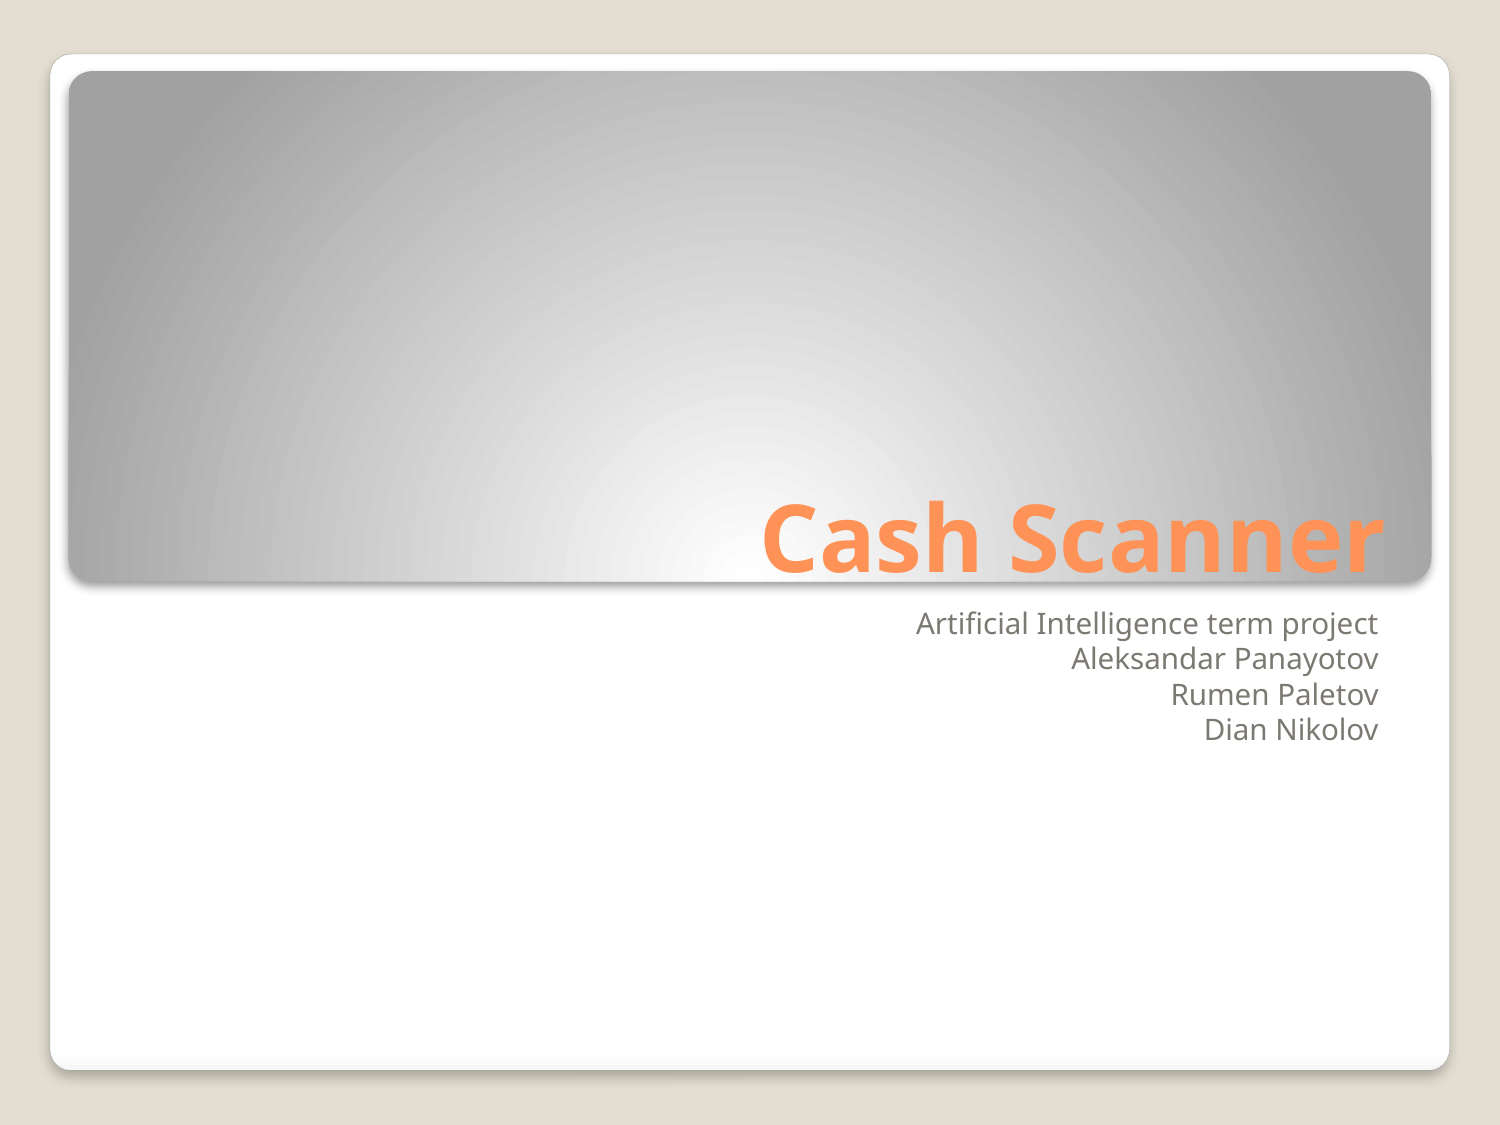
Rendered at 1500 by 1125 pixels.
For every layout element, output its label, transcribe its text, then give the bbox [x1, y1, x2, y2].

title Cash Scanner [118, 298, 1394, 599]
subtitle Artificial Intelligence term project Aleksandar Panayotov Rumen Paletov Dian Nikolov [118, 604, 1394, 755]
